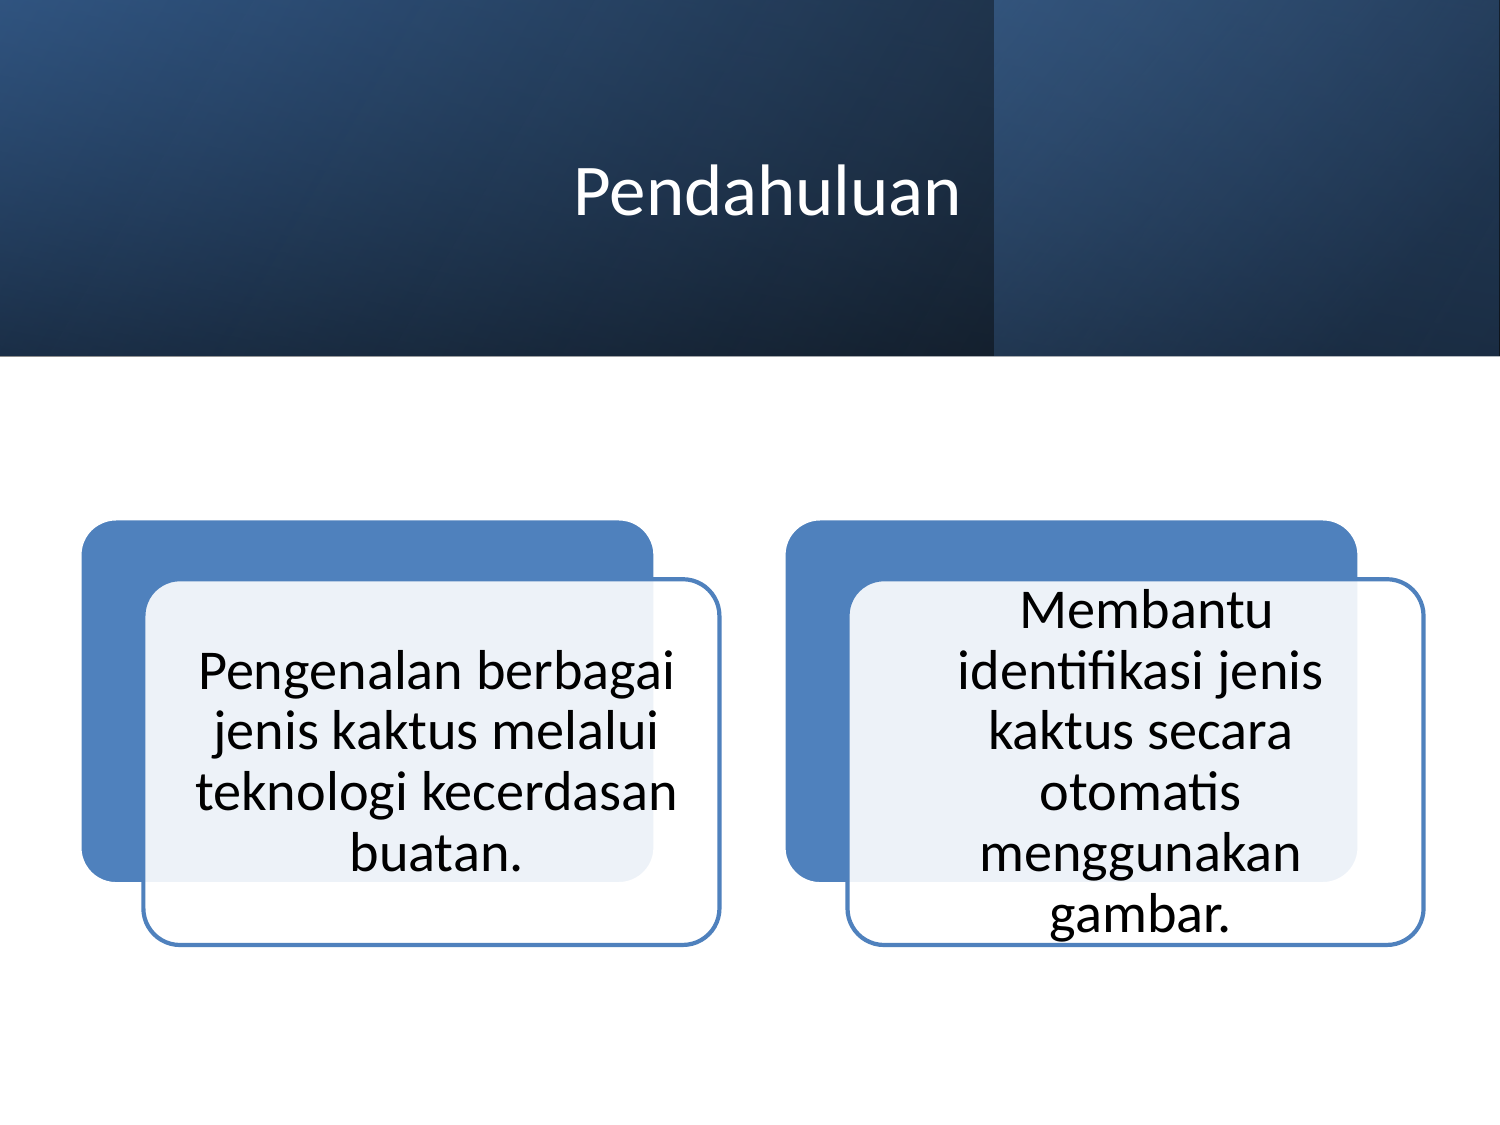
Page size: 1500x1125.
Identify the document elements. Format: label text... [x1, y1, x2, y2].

title Pendahuluan [170, 57, 1366, 316]
text_box [0, 0, 1500, 358]
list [78, 428, 1424, 1035]
text_box [0, 358, 1500, 1125]
